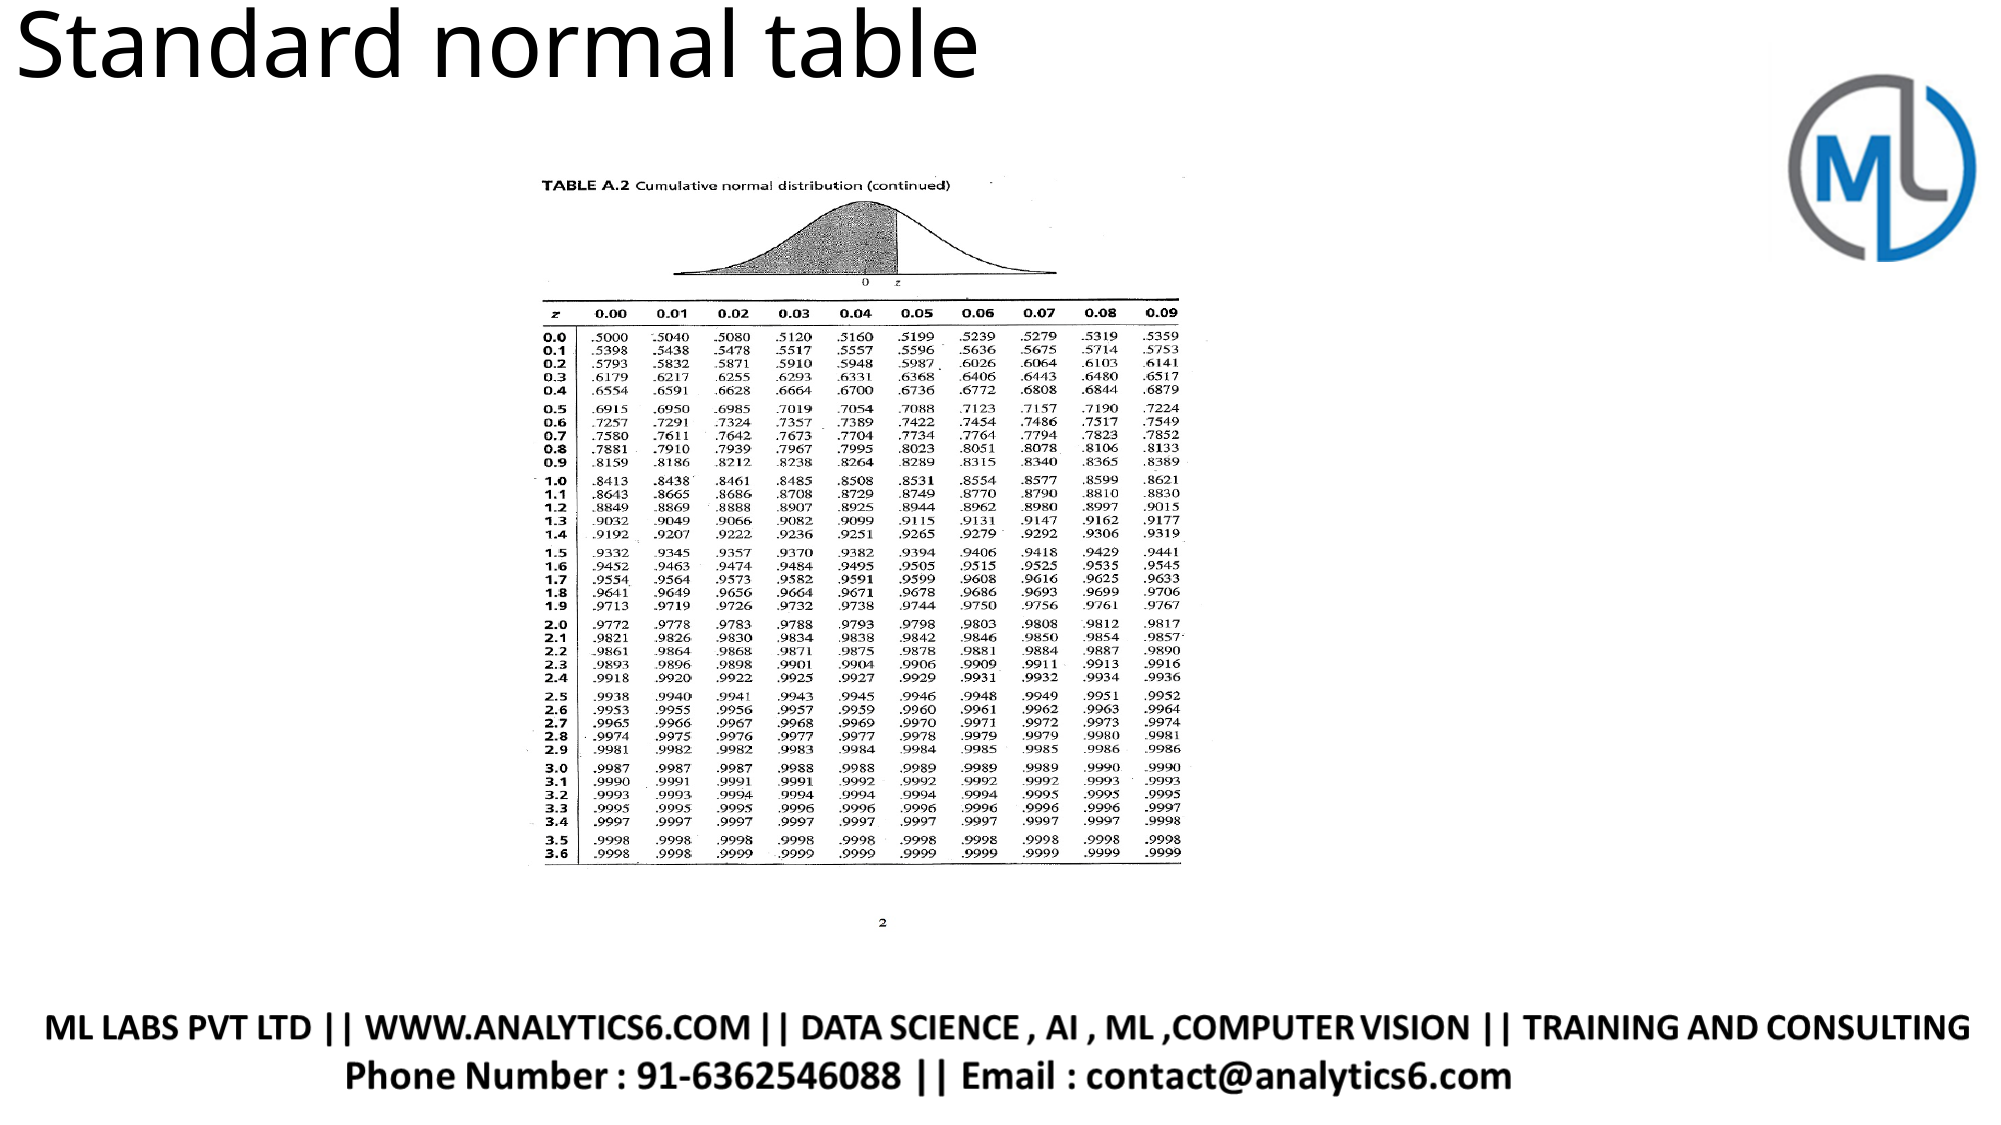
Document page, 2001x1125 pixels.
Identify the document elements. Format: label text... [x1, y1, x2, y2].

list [452, 135, 1315, 932]
picture [1766, 42, 1986, 262]
title Standard normal table [0, 0, 1767, 152]
picture [21, 991, 2000, 1125]
